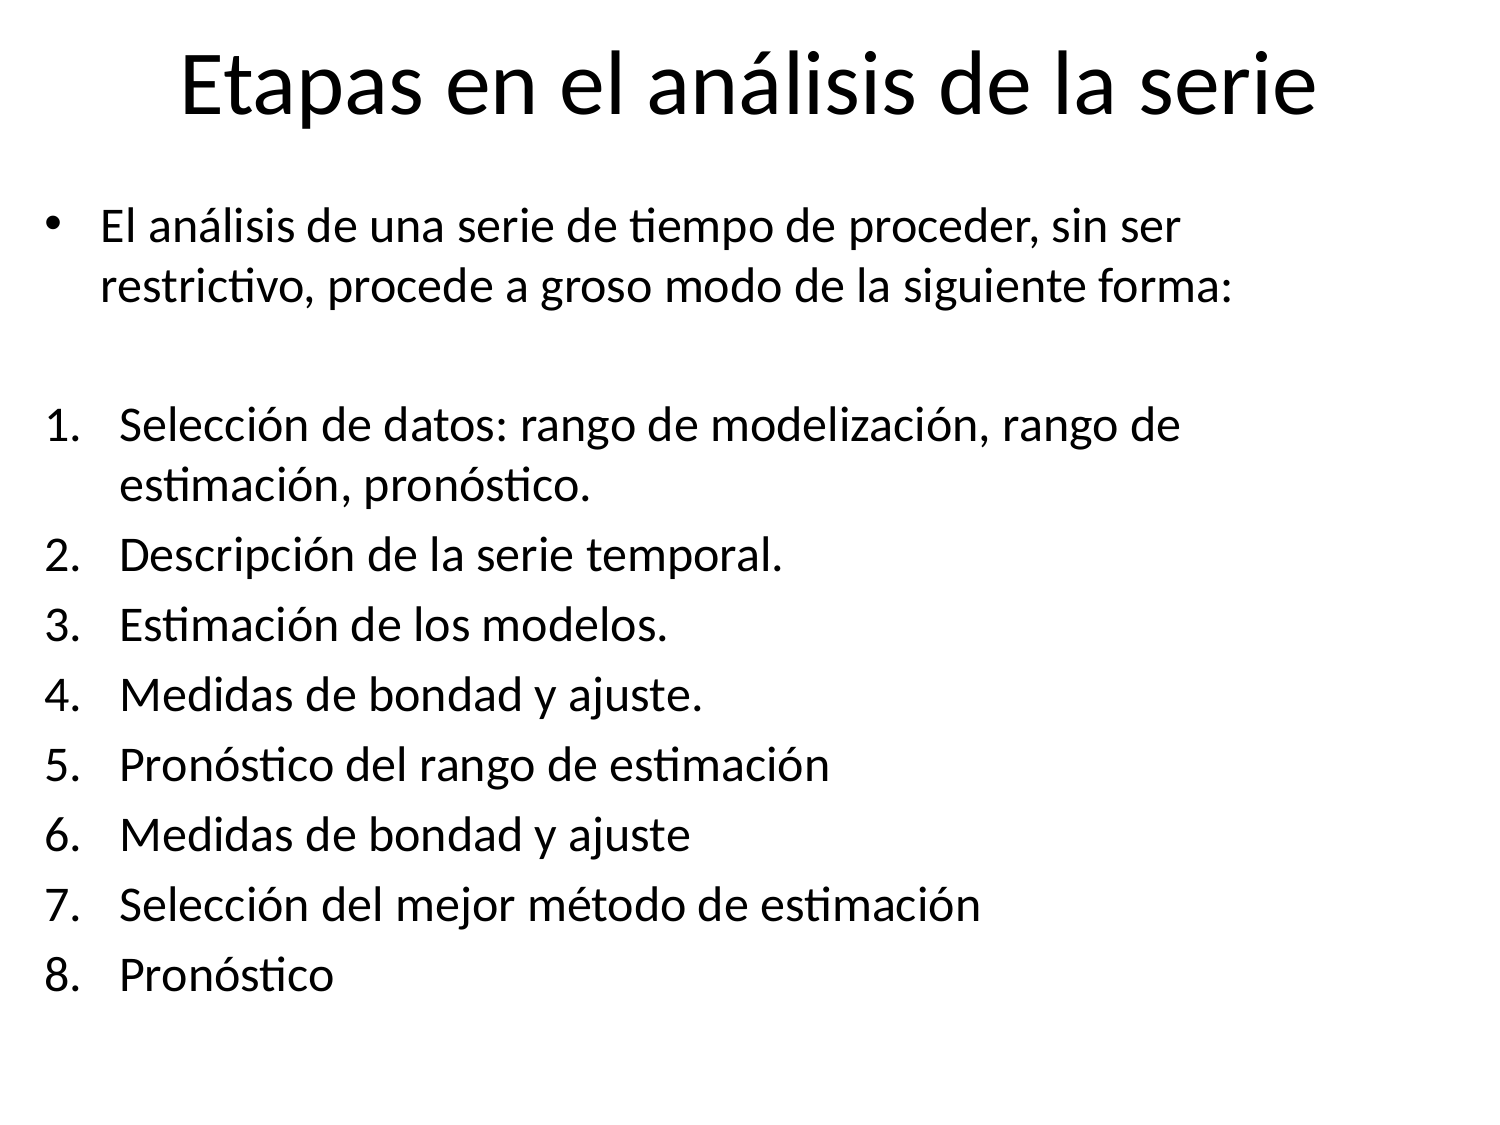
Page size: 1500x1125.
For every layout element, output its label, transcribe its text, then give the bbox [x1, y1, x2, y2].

list El análisis de una serie de tiempo de proceder, sin ser restrictivo, procede a groso modo de la siguiente forma: Selección de datos: rango de modelización, rango de estimación, pronóstico. Descripción de la serie temporal. Estimación de los modelos. Medidas de bondad y ajuste. Pronóstico del rango de estimación Medidas de bondad y ajuste Selección del mejor método de estimación Pronóstico [29, 184, 1380, 1106]
title Etapas en el análisis de la serie [5, 7, 1495, 149]
